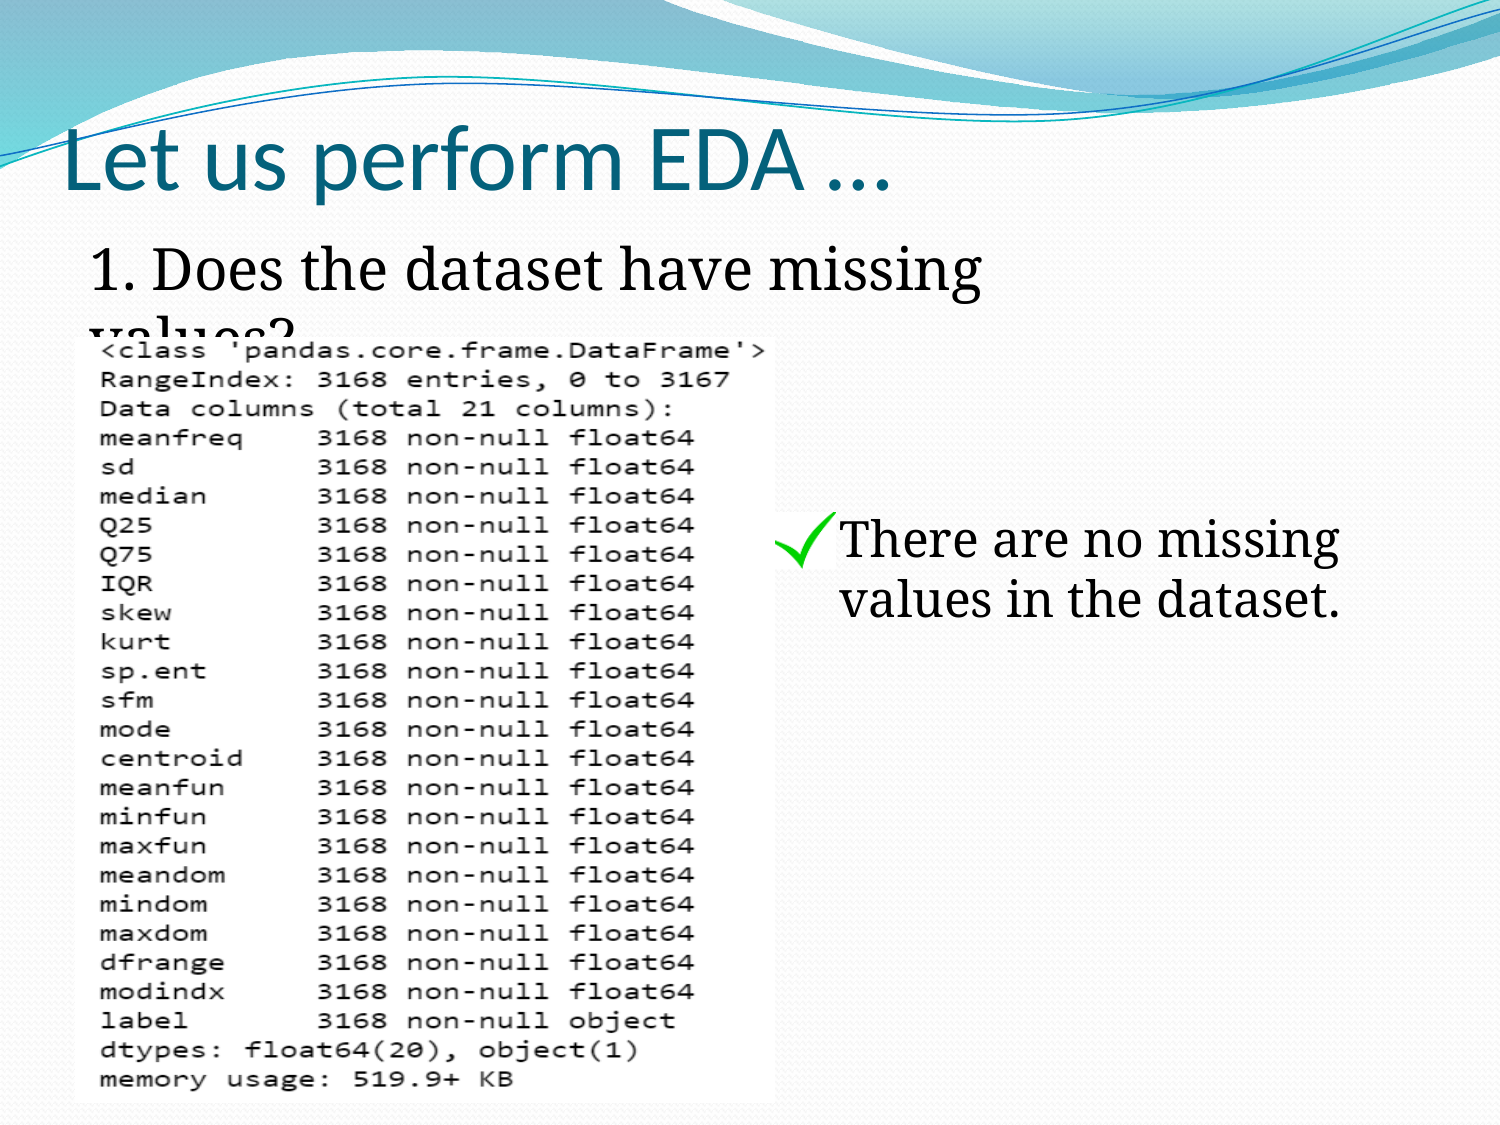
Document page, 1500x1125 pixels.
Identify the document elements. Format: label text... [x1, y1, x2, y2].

picture [74, 337, 776, 1103]
picture [780, 512, 836, 569]
text_box 1. Does the dataset have missing values? [74, 224, 1200, 380]
title Let us perform EDA … [62, 87, 1413, 210]
text_box There are no missing values in the dataset. [824, 499, 1500, 635]
